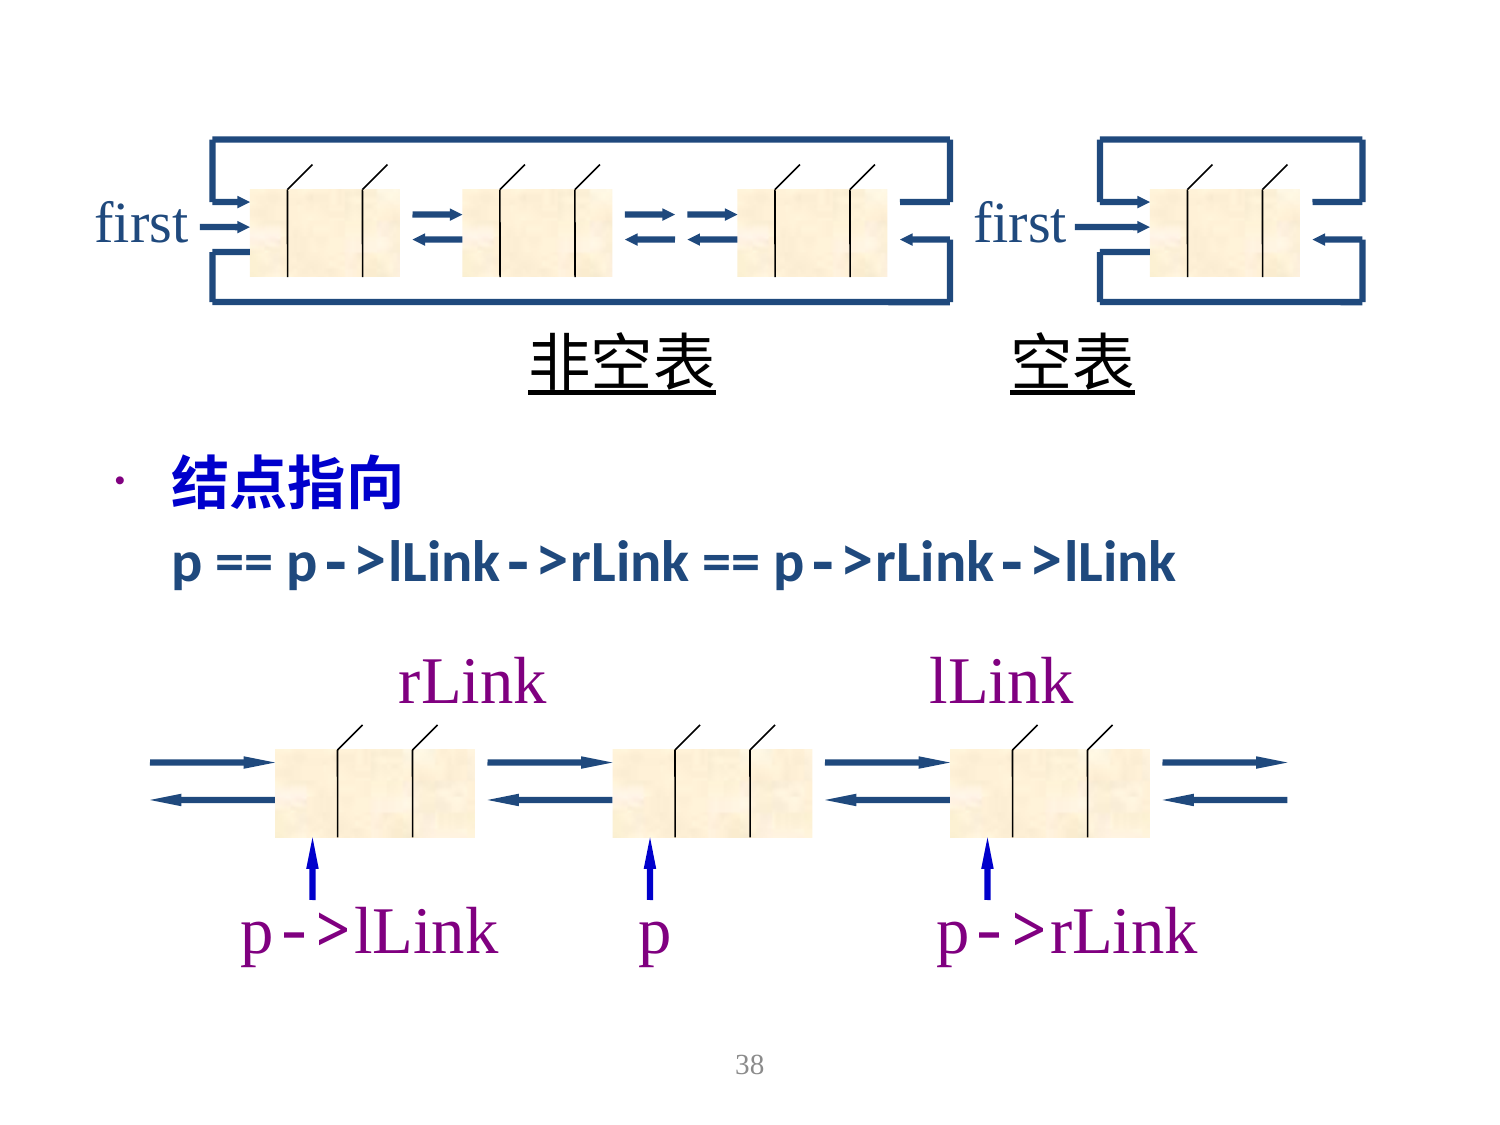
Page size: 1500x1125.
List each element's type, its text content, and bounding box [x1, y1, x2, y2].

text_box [149, 629, 1288, 976]
slide_number 38 [512, 1025, 988, 1100]
list 结点指向 p == p->lLink->rLink == p->rLink->lLink [99, 431, 1450, 632]
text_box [74, 139, 1363, 303]
text_box 非空表 空表 [509, 314, 1154, 408]
